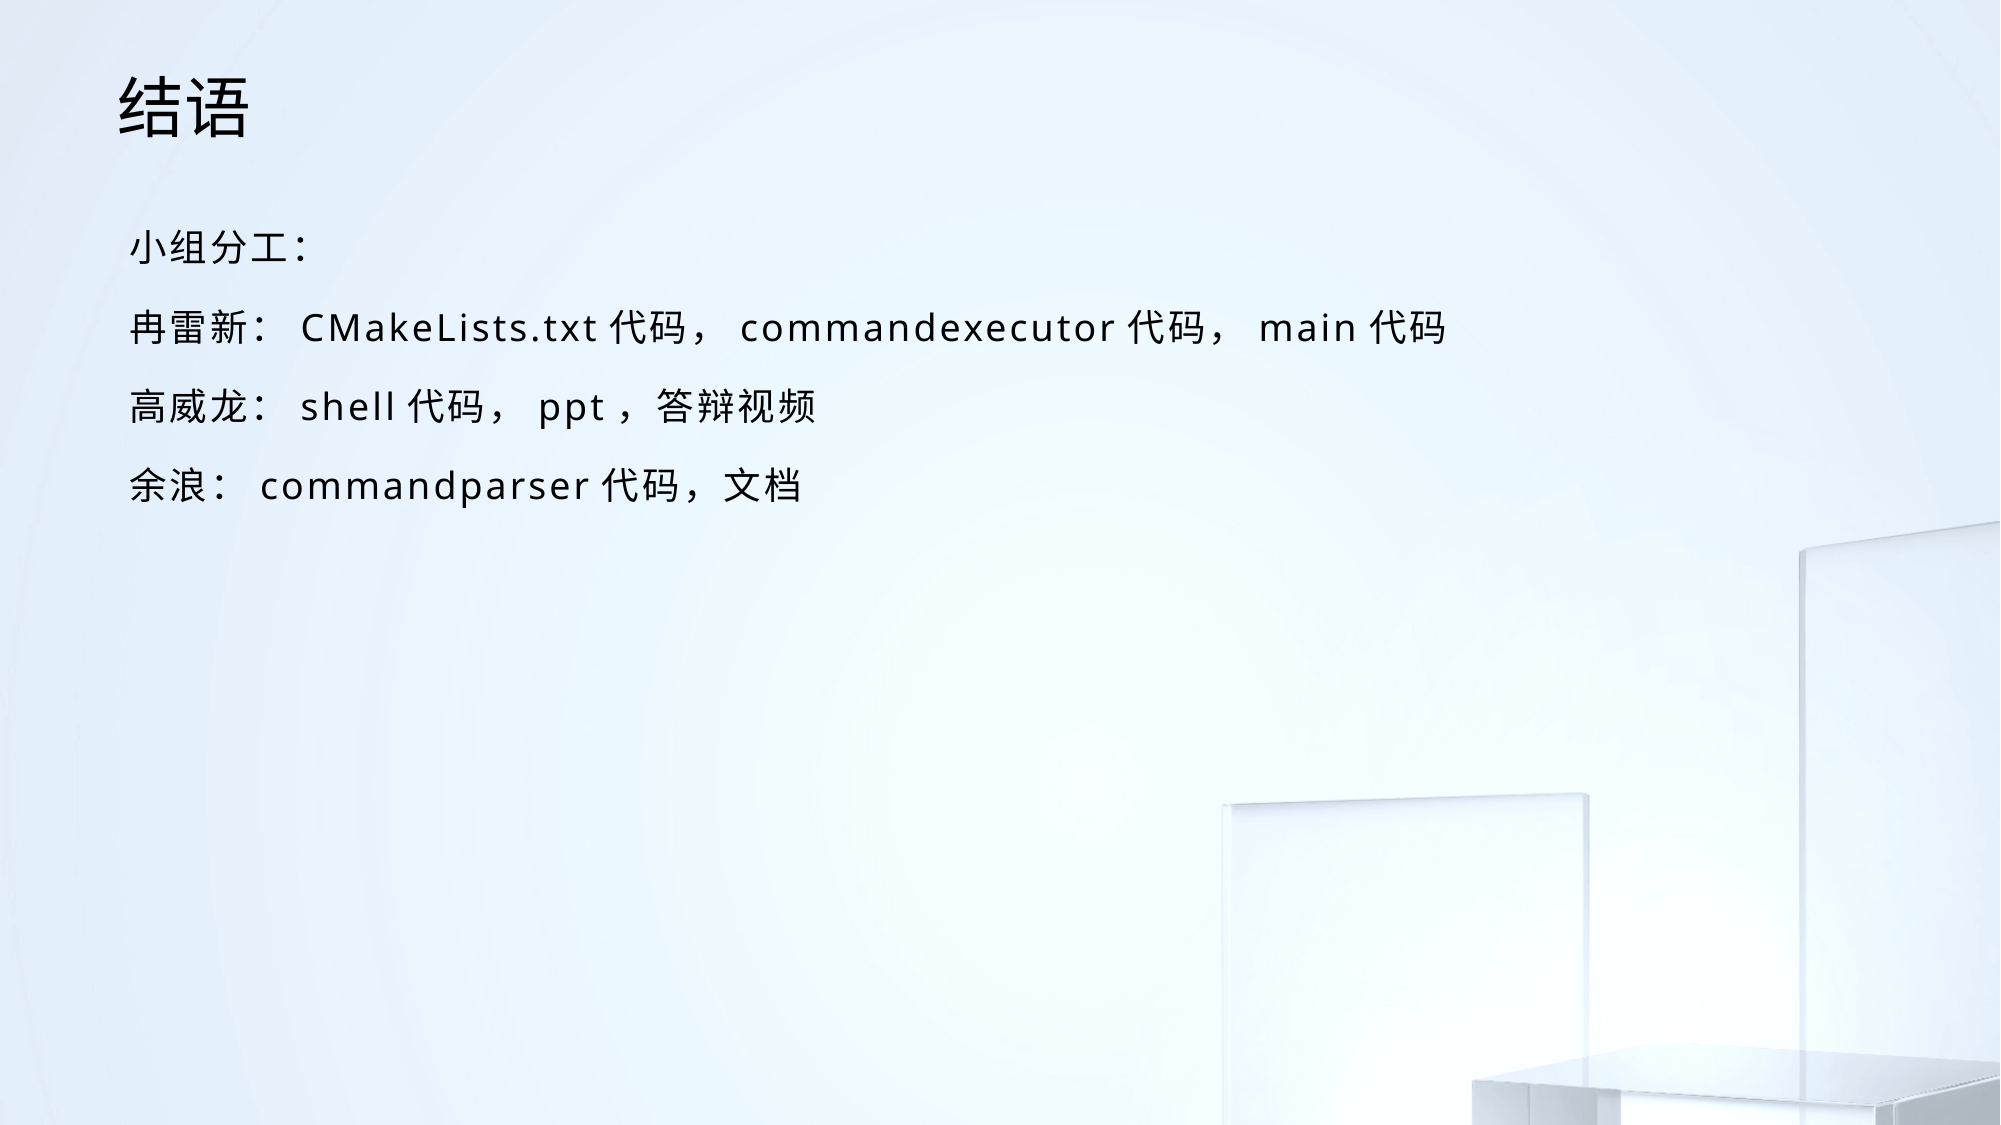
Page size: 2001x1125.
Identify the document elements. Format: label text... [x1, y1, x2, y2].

list 小组分工： 冉雷新：CMakeLists.txt代码，commandexecutor代码，main代码 高威龙：shell代码，ppt，答辩视频 余浪：commandparser代码，文档 [114, 203, 1886, 1026]
title 结语 [99, 52, 1900, 147]
